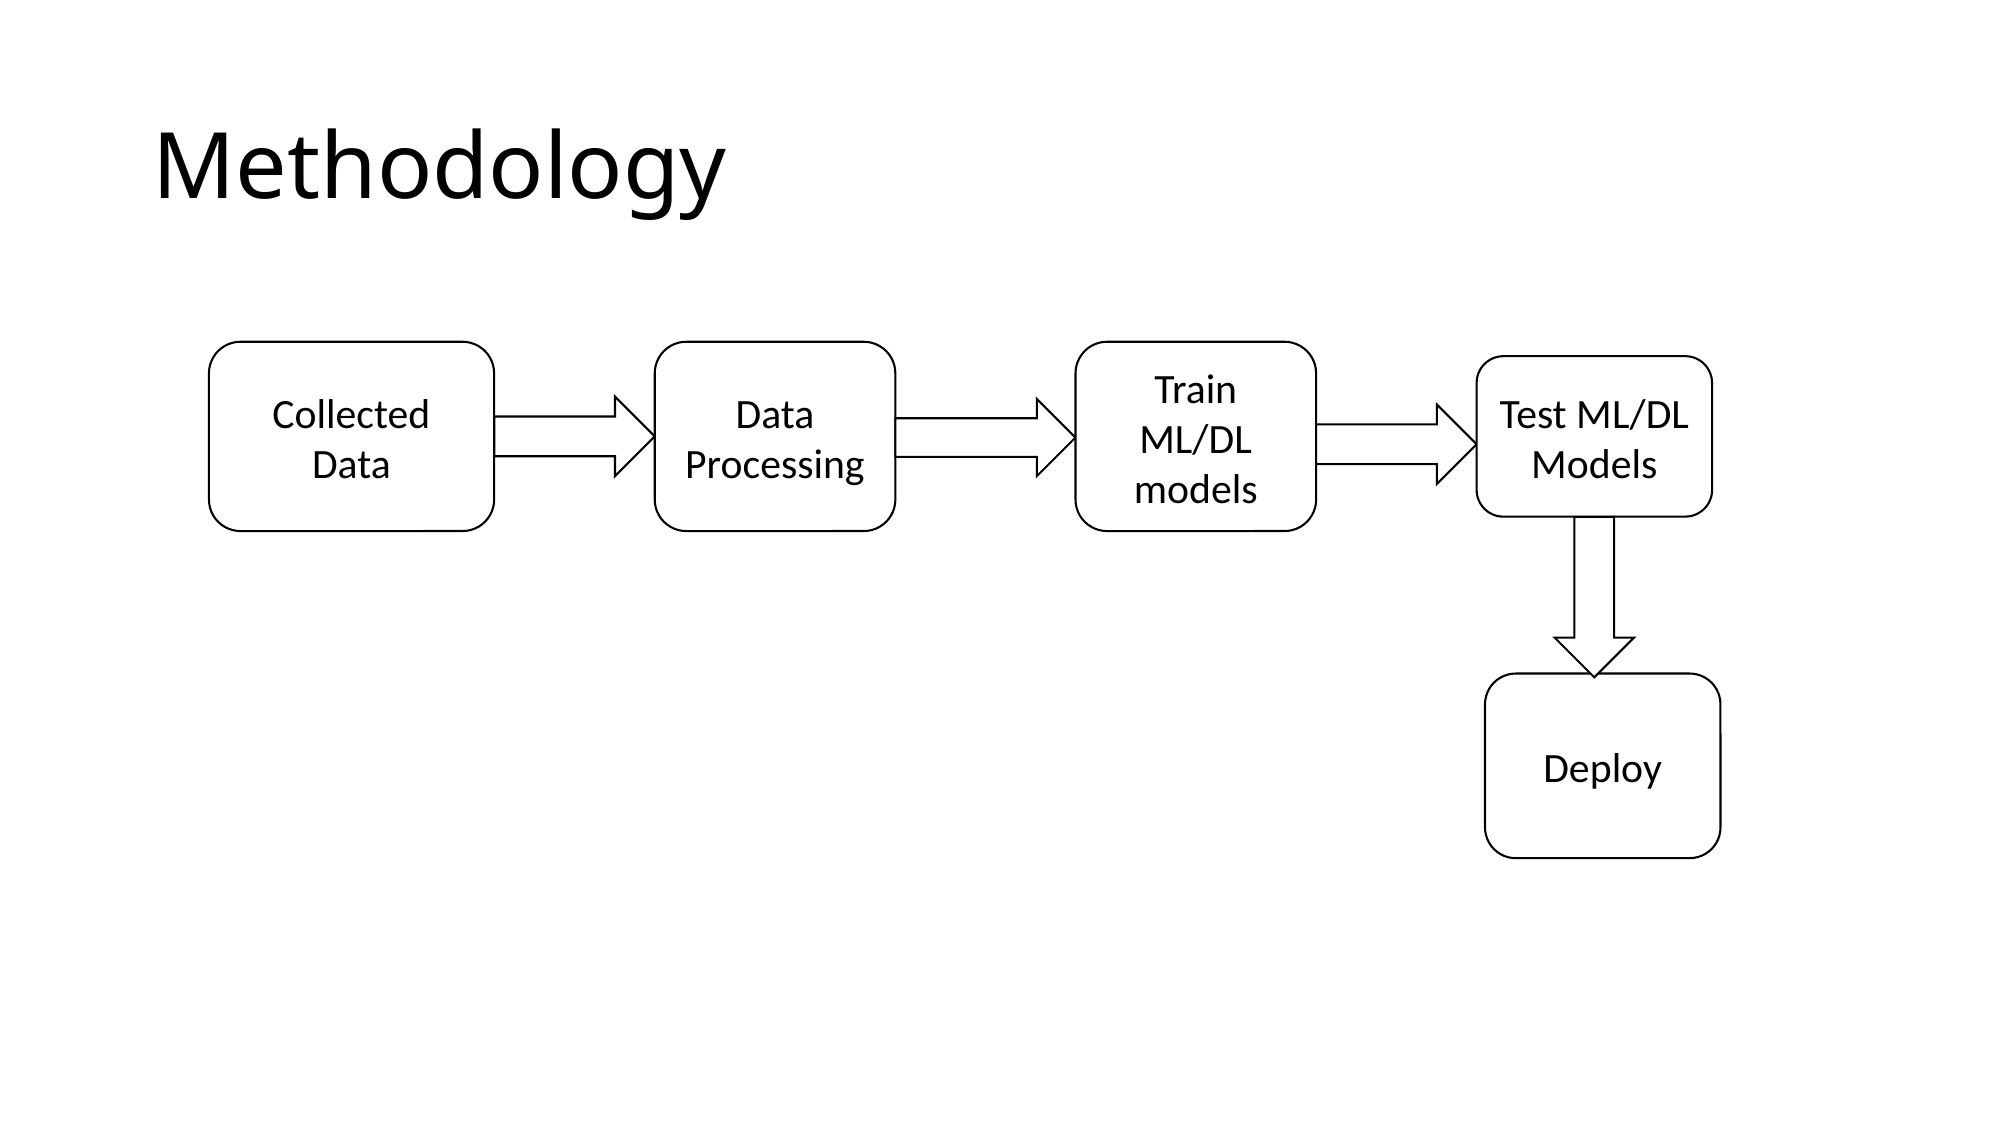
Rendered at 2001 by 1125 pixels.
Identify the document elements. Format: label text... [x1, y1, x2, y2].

text_box [1315, 401, 1475, 487]
title Methodology [137, 59, 1863, 278]
text_box Data Processing [653, 340, 897, 533]
text_box Collected Data [207, 340, 496, 533]
text_box [493, 394, 653, 479]
text_box [1552, 515, 1637, 679]
text_box Test ML/DL Models [1475, 355, 1714, 518]
text_box Deploy [1483, 672, 1722, 860]
text_box [894, 396, 1074, 479]
text_box Train ML/DL models [1074, 340, 1318, 533]
